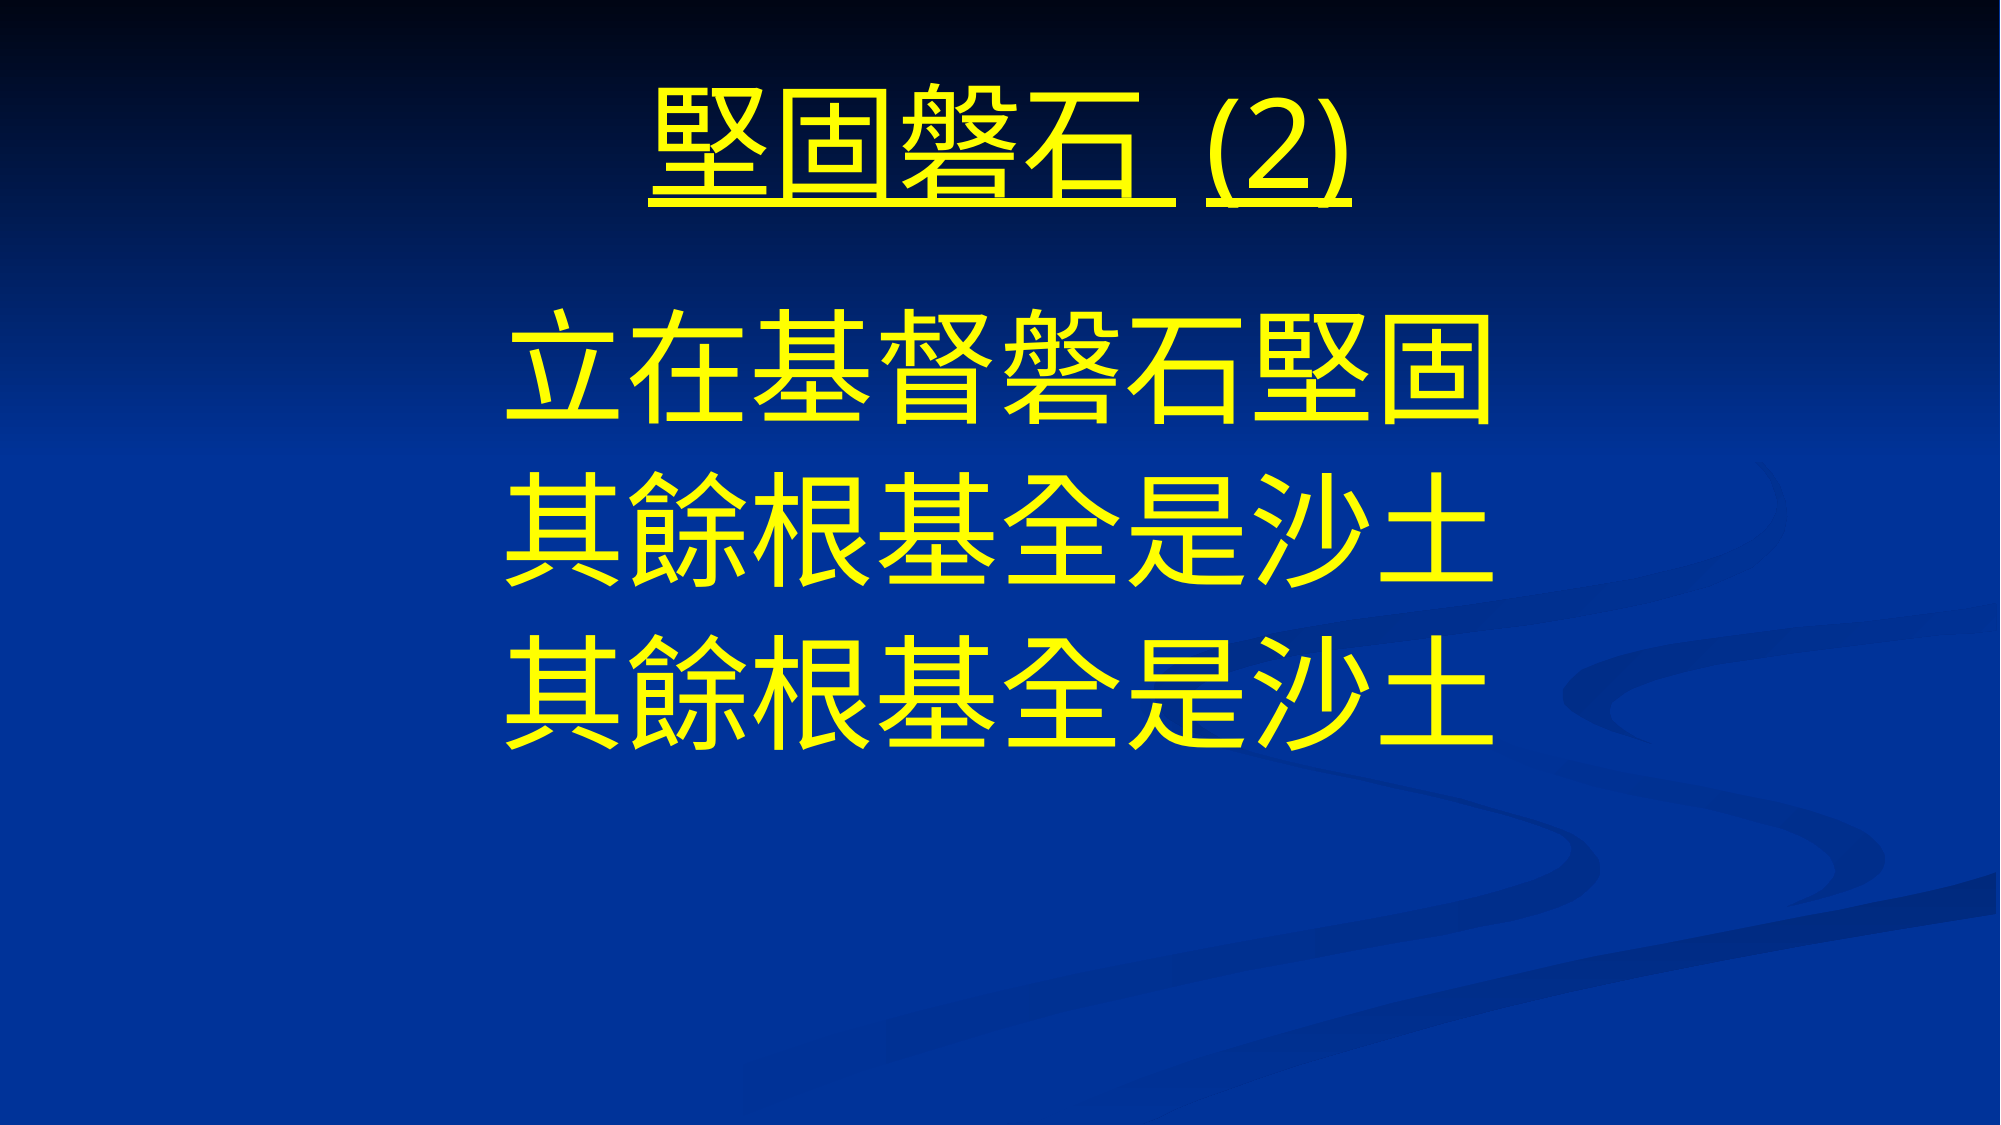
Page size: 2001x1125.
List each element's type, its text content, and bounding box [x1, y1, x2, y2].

title 堅固磐石 (2) [99, 45, 1900, 233]
list 立在基督磐石堅固 其餘根基全是沙土 其餘根基全是沙土 [54, 282, 1945, 1025]
